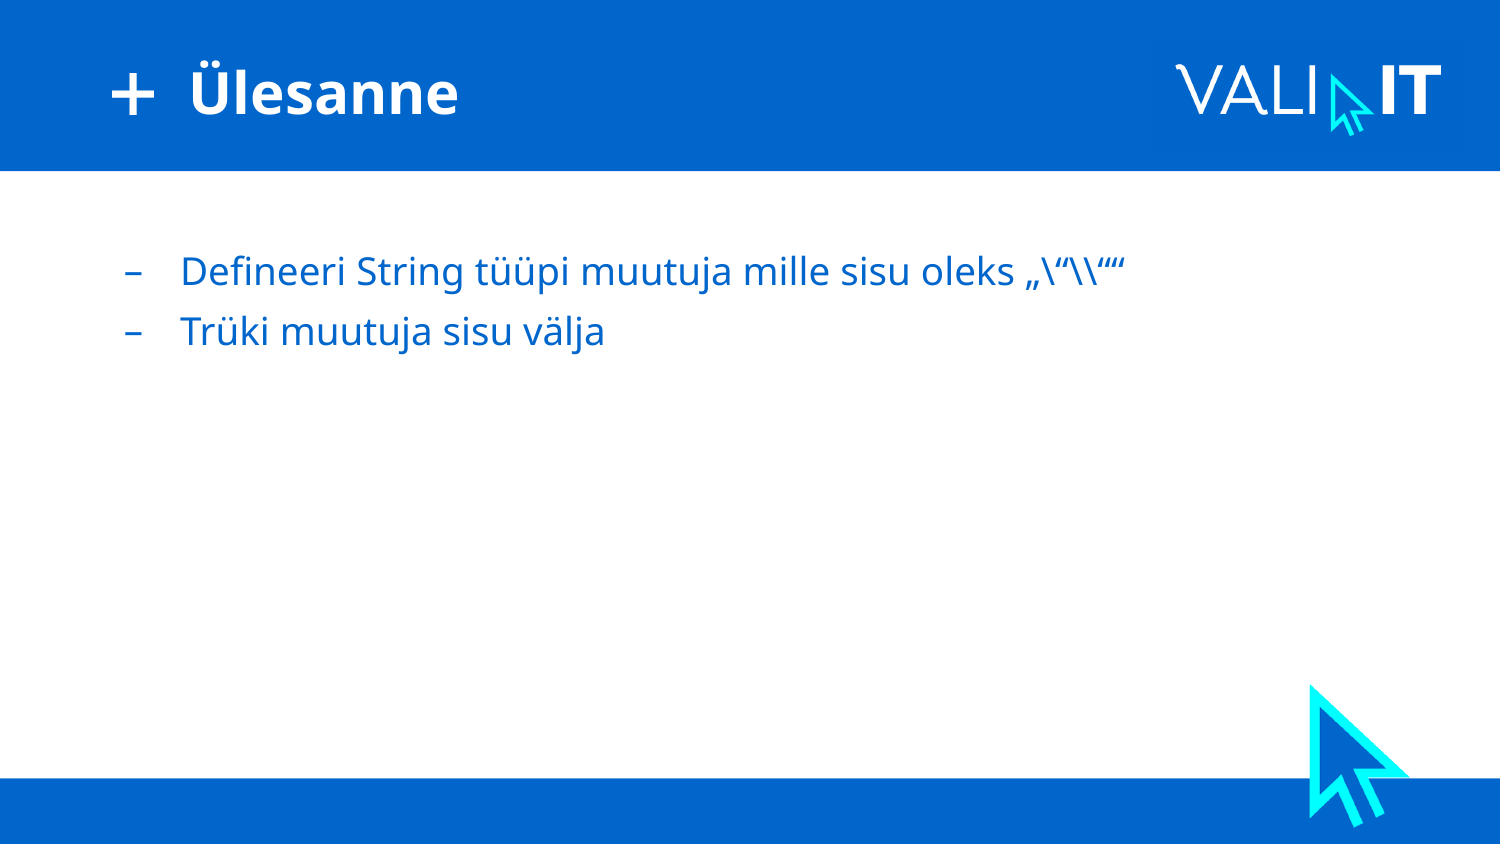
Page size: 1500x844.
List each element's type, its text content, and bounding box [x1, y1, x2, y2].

title Ülesanne [0, 7, 1140, 162]
picture [1151, 40, 1465, 151]
picture [0, 679, 1500, 844]
list Defineeri String tüüpi muutuja mille sisu oleks „\“\\““ Trüki muutuja sisu välja [123, 232, 1388, 765]
